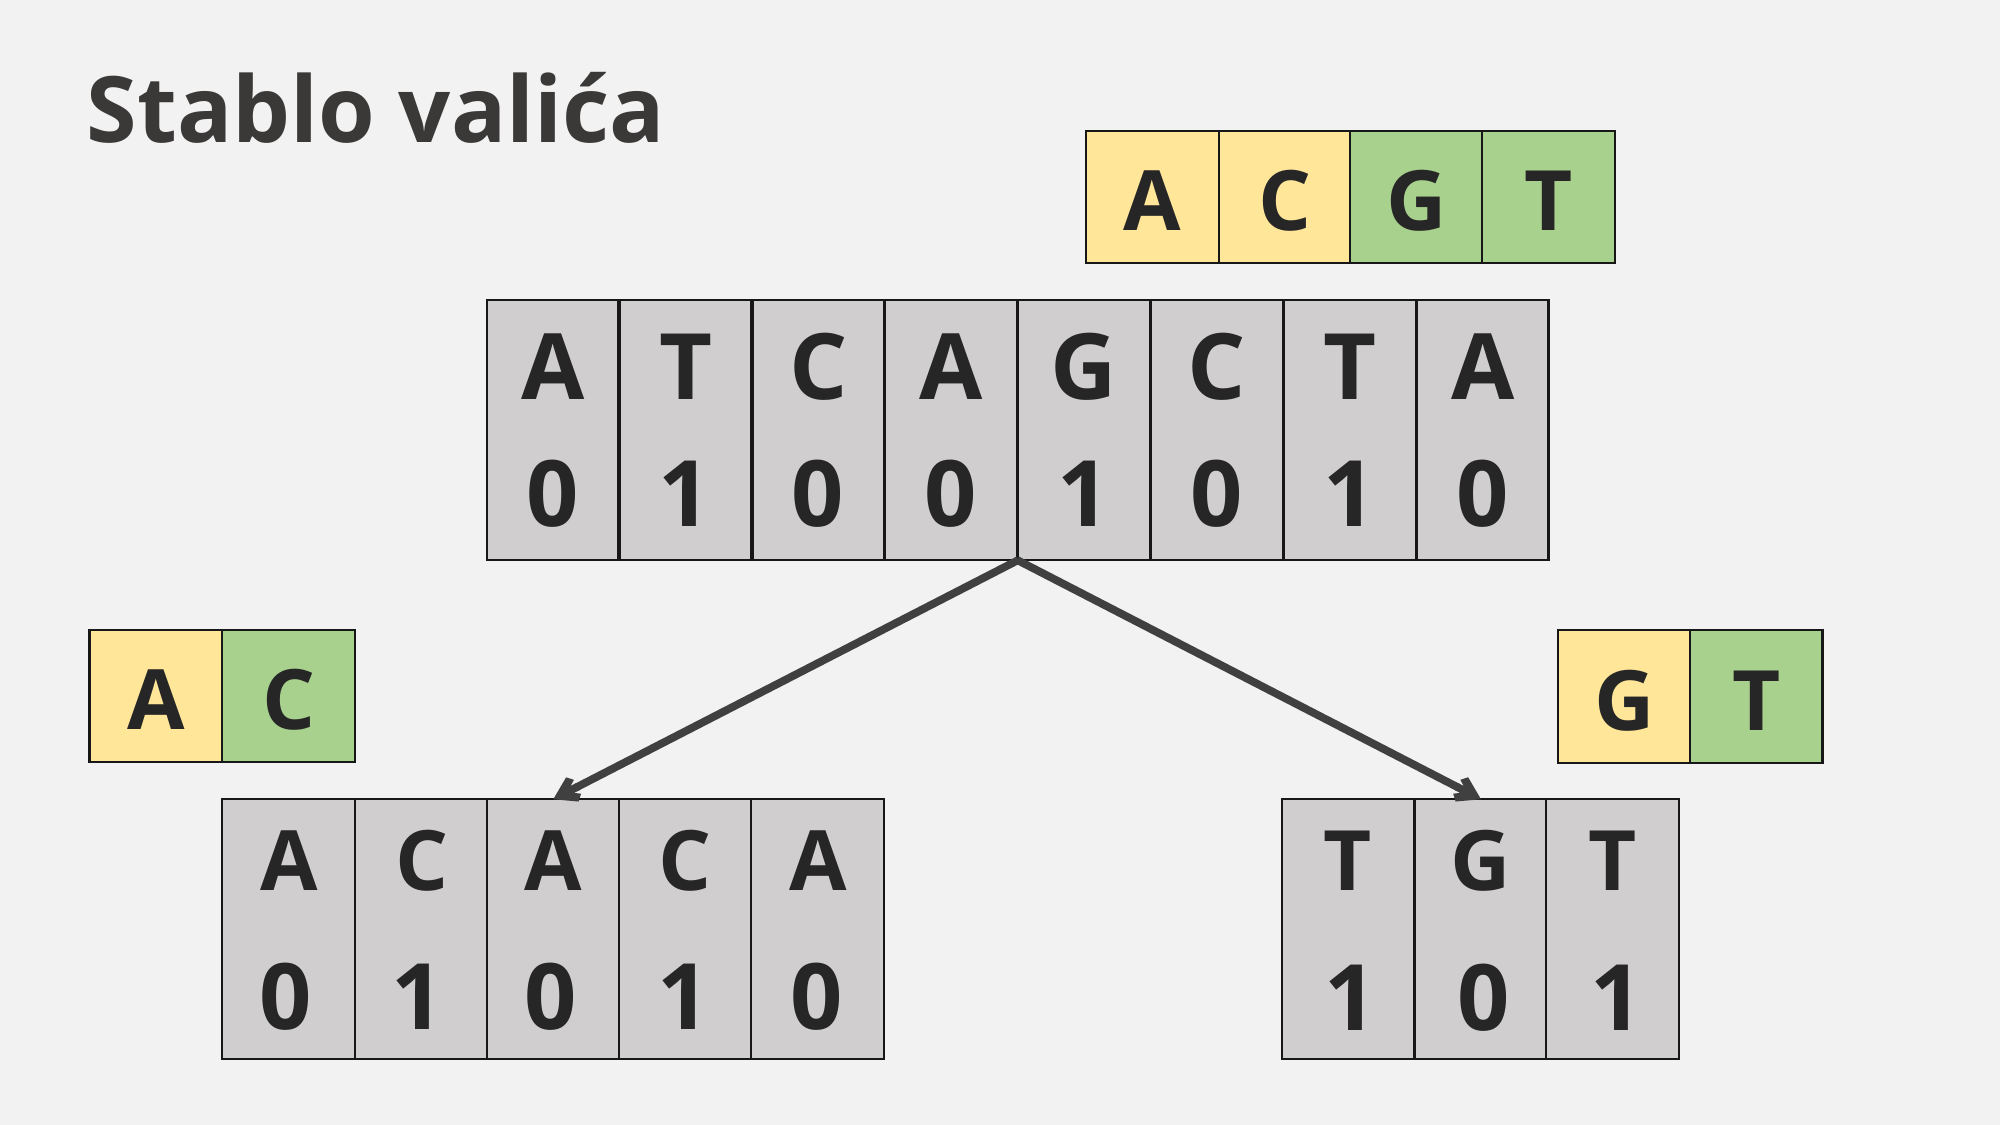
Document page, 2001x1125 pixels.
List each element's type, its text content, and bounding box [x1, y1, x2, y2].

text_box 1 [618, 423, 750, 558]
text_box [89, 629, 356, 763]
text_box 0 [1149, 423, 1282, 558]
text_box 0 [750, 423, 883, 558]
text_box 0 [218, 925, 351, 1060]
text_box 0 [749, 925, 884, 1060]
text_box 0 [1416, 926, 1549, 1061]
text_box 0 [485, 423, 618, 558]
text_box A [221, 798, 354, 925]
text_box A [1416, 299, 1550, 423]
text_box 1 [1283, 926, 1416, 1061]
text_box C [752, 299, 884, 423]
text_box 1 [1016, 423, 1149, 558]
text_box C [1150, 299, 1283, 423]
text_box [1557, 630, 1823, 764]
text_box 0 [484, 925, 616, 1060]
text_box G [1414, 798, 1545, 926]
text_box 1 [1549, 926, 1684, 1061]
text_box G [1017, 299, 1150, 423]
text_box 1 [351, 925, 484, 1060]
text_box 0 [883, 423, 1016, 558]
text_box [553, 559, 1017, 800]
text_box T [1545, 798, 1680, 926]
text_box C [354, 798, 486, 925]
text_box A [884, 299, 1017, 423]
text_box C [618, 800, 750, 925]
text_box A [750, 800, 885, 1060]
text_box A [486, 299, 619, 423]
text_box 1 [616, 925, 749, 1060]
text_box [1017, 559, 1481, 800]
text_box T [1283, 299, 1416, 423]
text_box T [619, 299, 752, 423]
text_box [1085, 130, 1615, 264]
text_box T [1281, 800, 1414, 1060]
title Stablo valića [71, 4, 1725, 222]
text_box 0 [1415, 423, 1550, 558]
text_box 1 [1282, 423, 1415, 558]
text_box A [486, 798, 618, 925]
